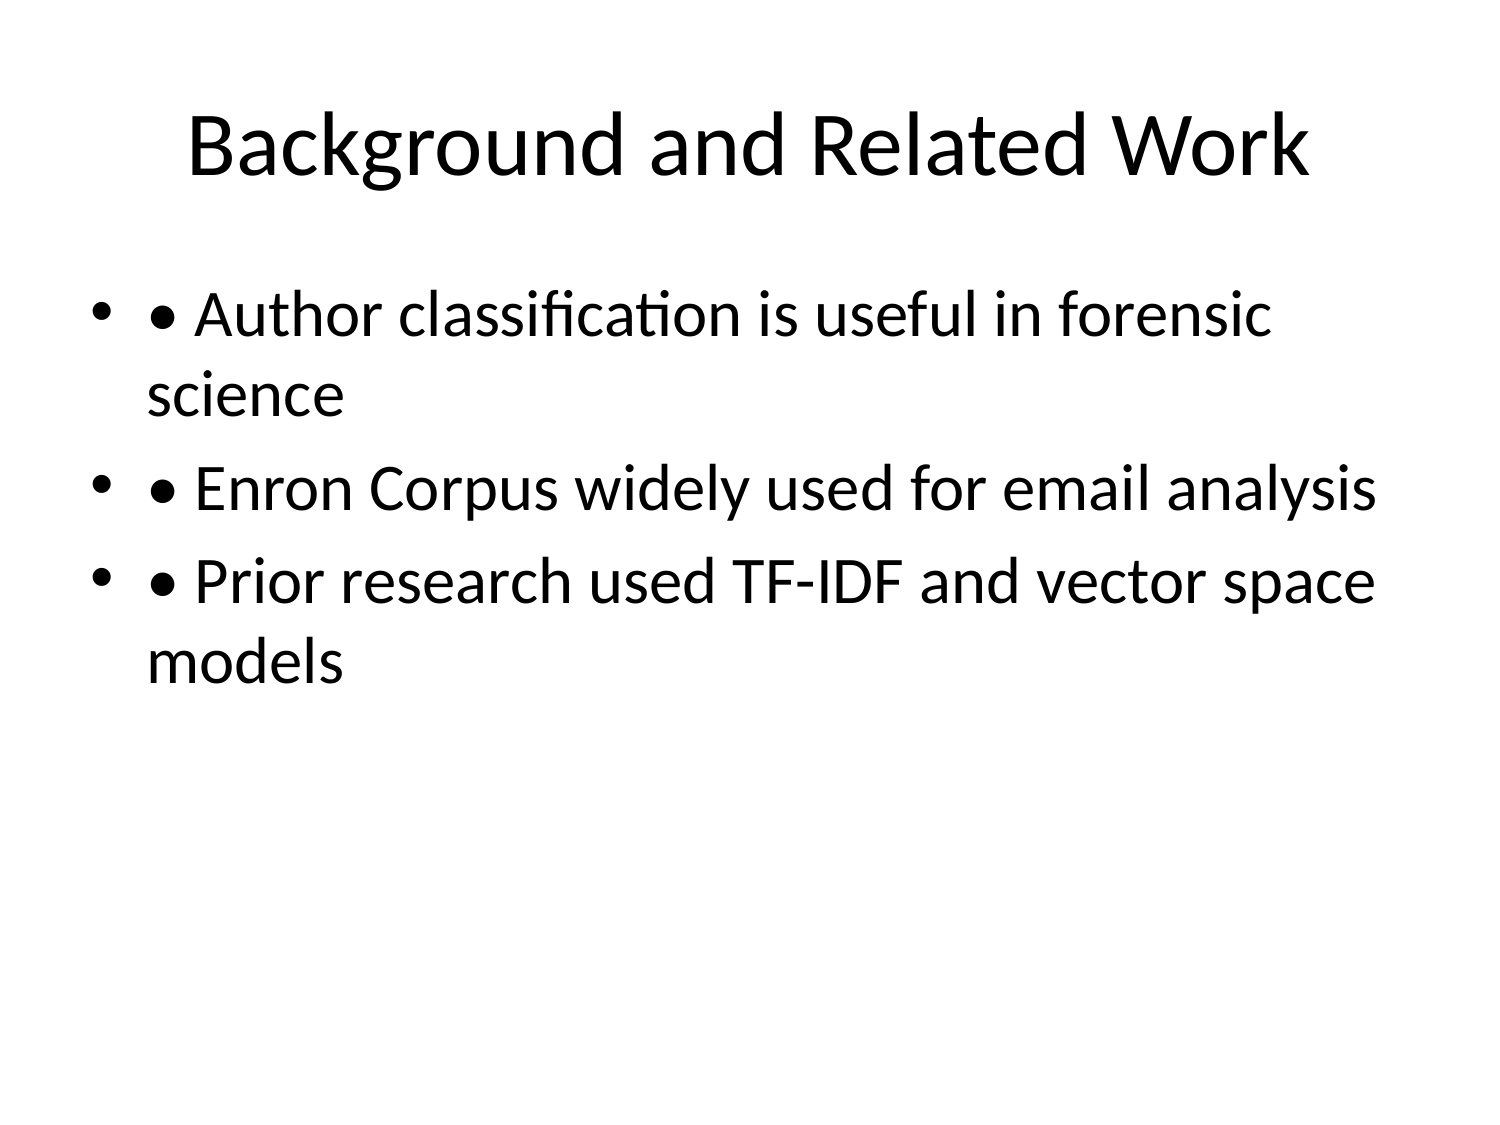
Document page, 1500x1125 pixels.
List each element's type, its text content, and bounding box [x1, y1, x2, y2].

title Background and Related Work [75, 45, 1425, 233]
list • Author classification is useful in forensic science • Enron Corpus widely used for email analysis • Prior research used TF-IDF and vector space models [75, 262, 1425, 1005]
